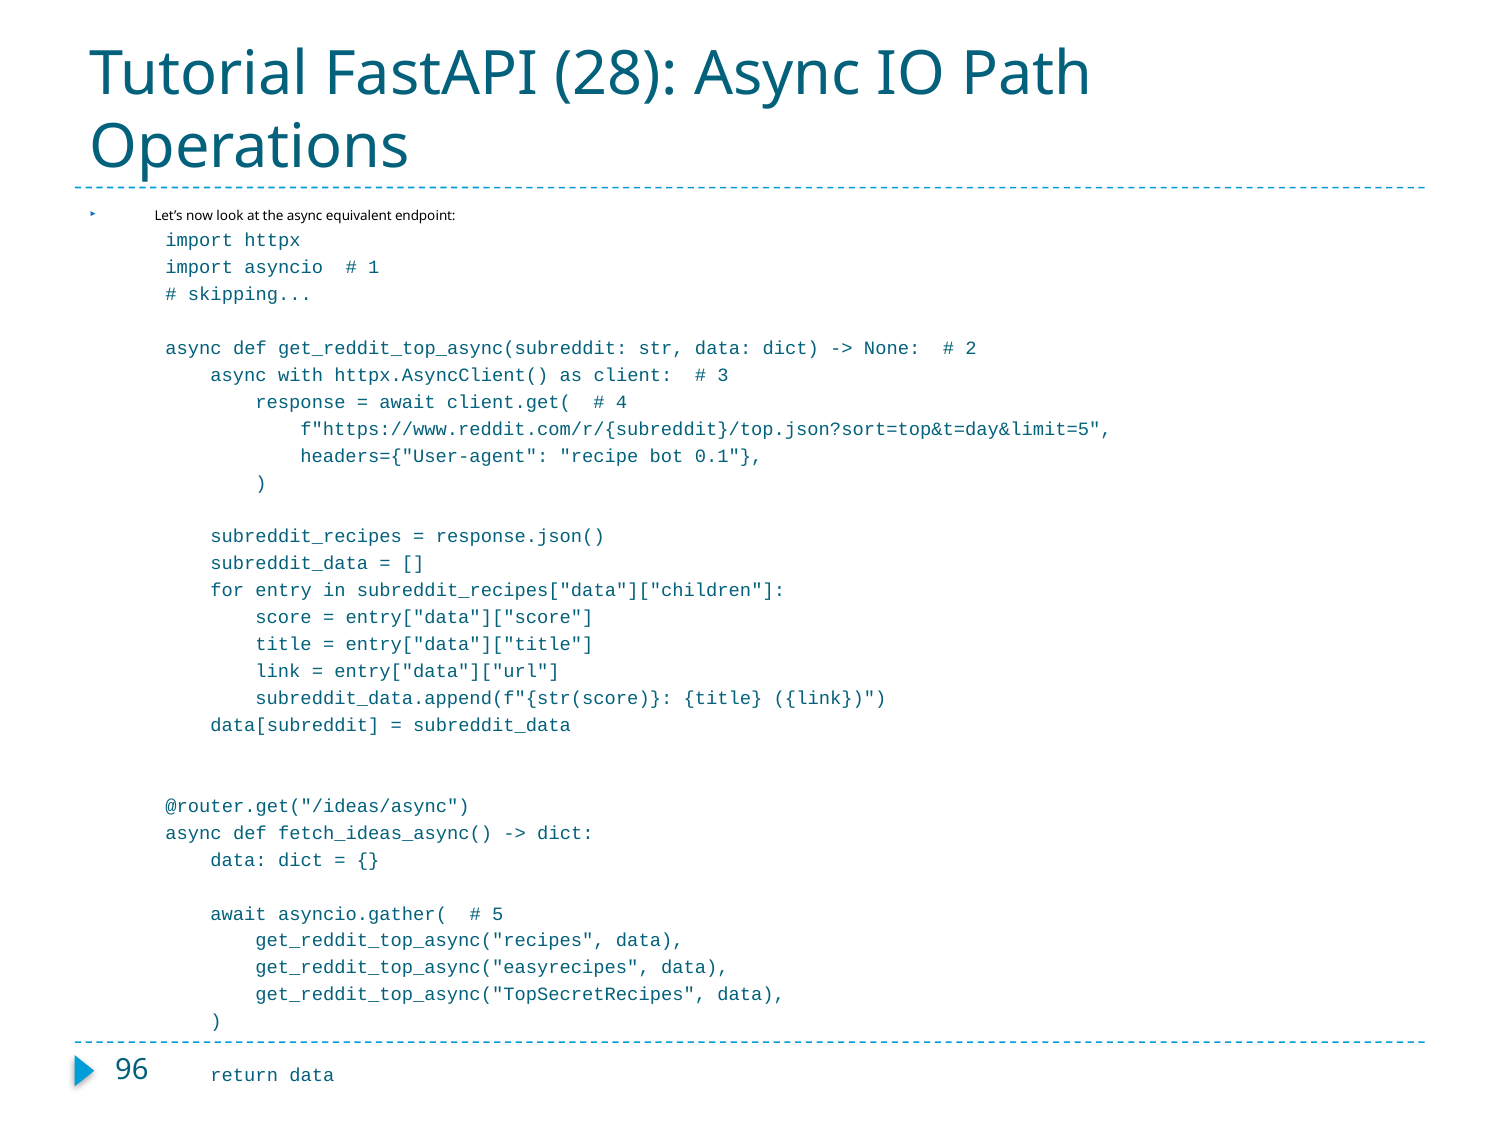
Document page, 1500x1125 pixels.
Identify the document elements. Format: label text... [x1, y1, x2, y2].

title Tutorial FastAPI (28): Async IO Path Operations [75, 24, 1425, 188]
list Let’s now look at the async equivalent endpoint: import httpx import asyncio # 1 # skipping... async def get_reddit_top_async(subreddit: str, data: dict) -> None: # 2 async with httpx.AsyncClient() as client: # 3 response = await client.get( # 4 f"https://www.reddit.com/r/{subreddit}/top.json?sort=top&t=day&limit=5", headers={"User-agent": "recipe bot 0.1"}, ) subreddit_recipes = response.json() subreddit_data = [] for entry in subreddit_recipes["data"]["children"]: score = entry["data"]["score"] title = entry["data"]["title"] link = entry["data"]["url"] subreddit_data.append(f"{str(score)}: {title} ({link})") data[subreddit] = subreddit_data @router.get("/ideas/async") async def fetch_ideas_async() -> dict: data: dict = {} await asyncio.gather( # 5 get_reddit_top_async("recipes", data), get_reddit_top_async("easyrecipes", data), get_reddit_top_async("TopSecretRecipes", data), ) return data [75, 200, 1425, 1103]
